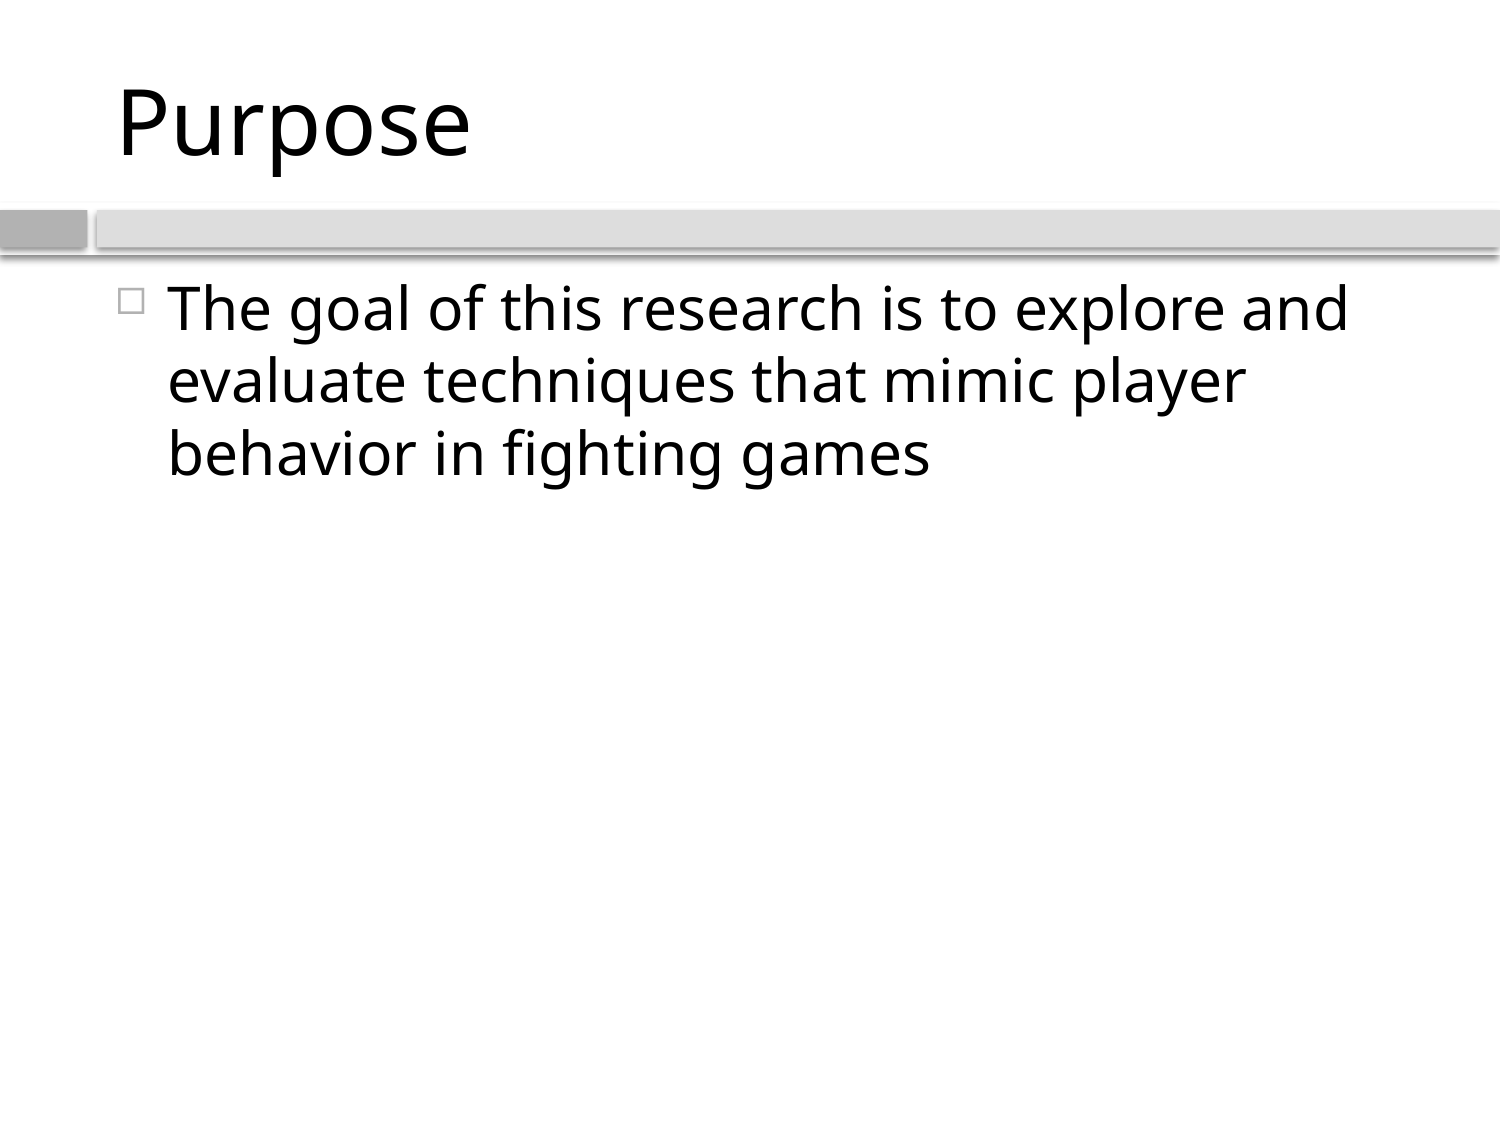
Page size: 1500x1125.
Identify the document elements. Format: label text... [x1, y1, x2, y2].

list The goal of this research is to explore and evaluate techniques that mimic player behavior in fighting games [100, 262, 1438, 1000]
title Purpose [100, 37, 1438, 200]
